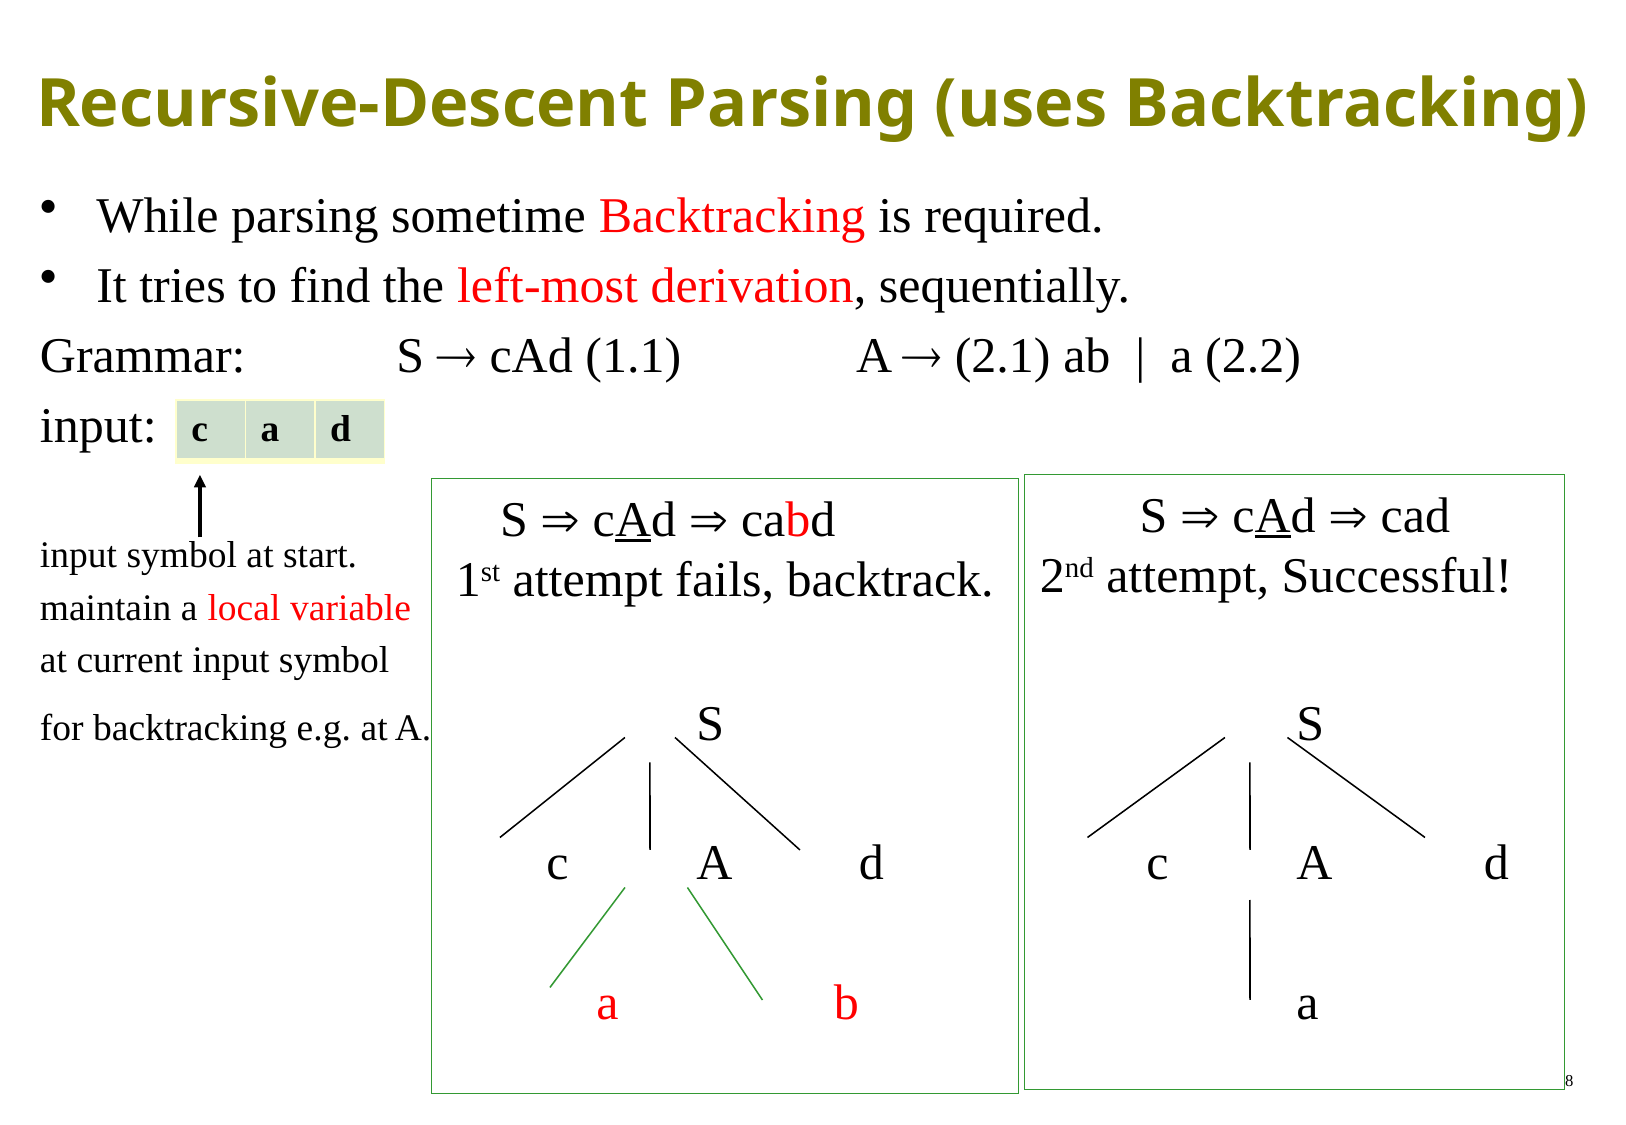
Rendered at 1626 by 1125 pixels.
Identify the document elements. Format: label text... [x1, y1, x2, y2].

table_header a [246, 401, 314, 458]
text_box S  cAd  cad 2nd attempt, Successful! [1024, 474, 1565, 1090]
list While parsing sometime Backtracking is required. It tries to find the left-most derivation, sequentially. Grammar: S  cAd (1.1) A  (2.1) ab | a (2.2) input: input symbol at start. maintain a local variable at current input symbol for backtracking e.g. at A. S S c A d c A d a b a [24, 174, 1600, 600]
text_box S  cAd  cabd 1st attempt fails, backtrack. [431, 478, 1019, 1094]
table_header d [316, 401, 384, 458]
slide_number 8 [1250, 1062, 1589, 1100]
title Recursive-Descent Parsing (uses Backtracking) [0, 24, 1625, 175]
table_header c [177, 401, 245, 458]
